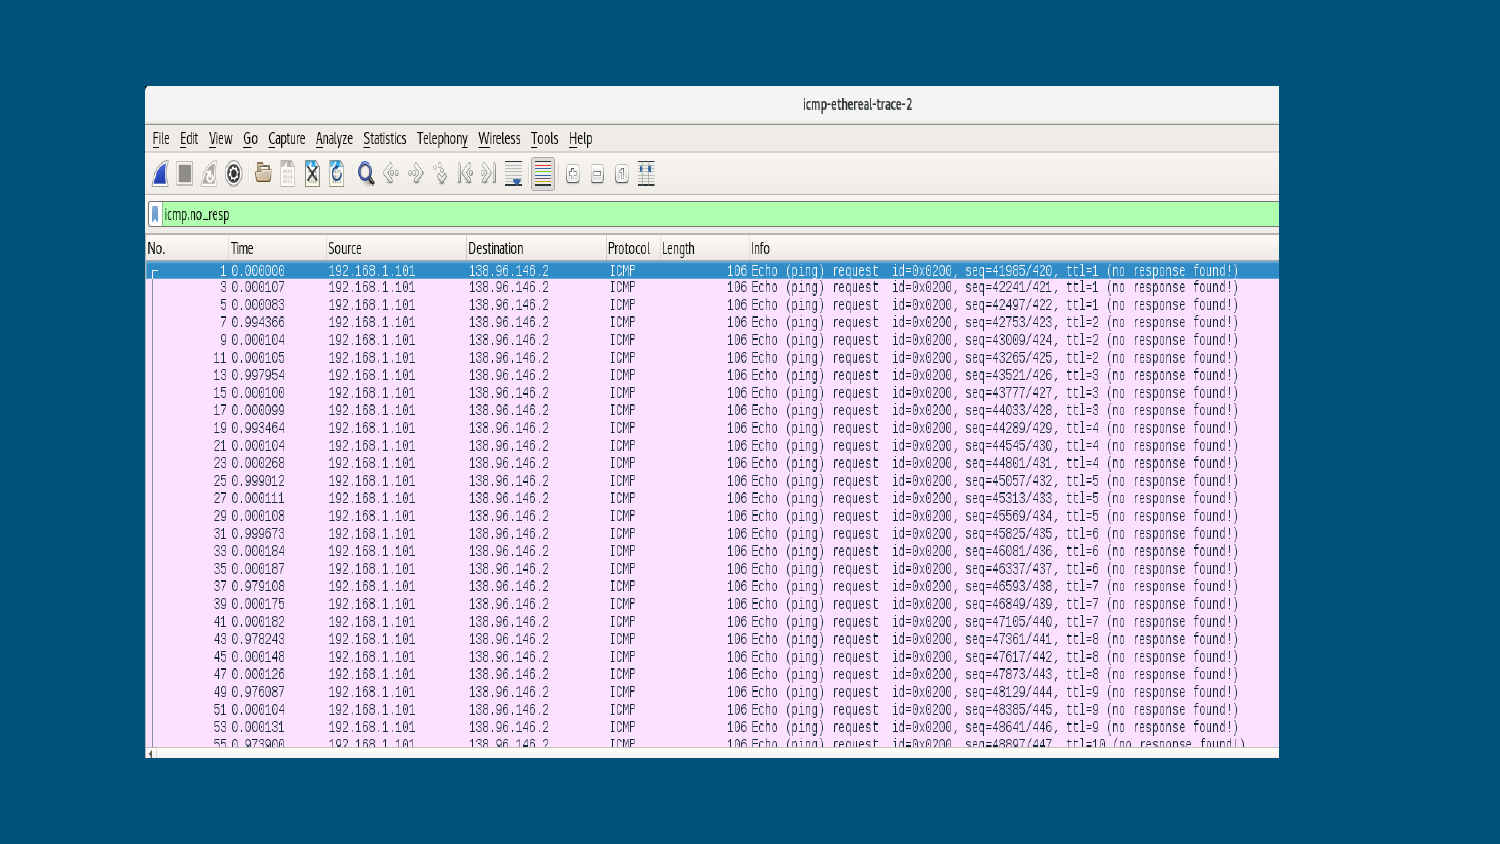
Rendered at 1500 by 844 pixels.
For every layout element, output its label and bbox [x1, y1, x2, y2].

picture [146, 87, 1278, 757]
